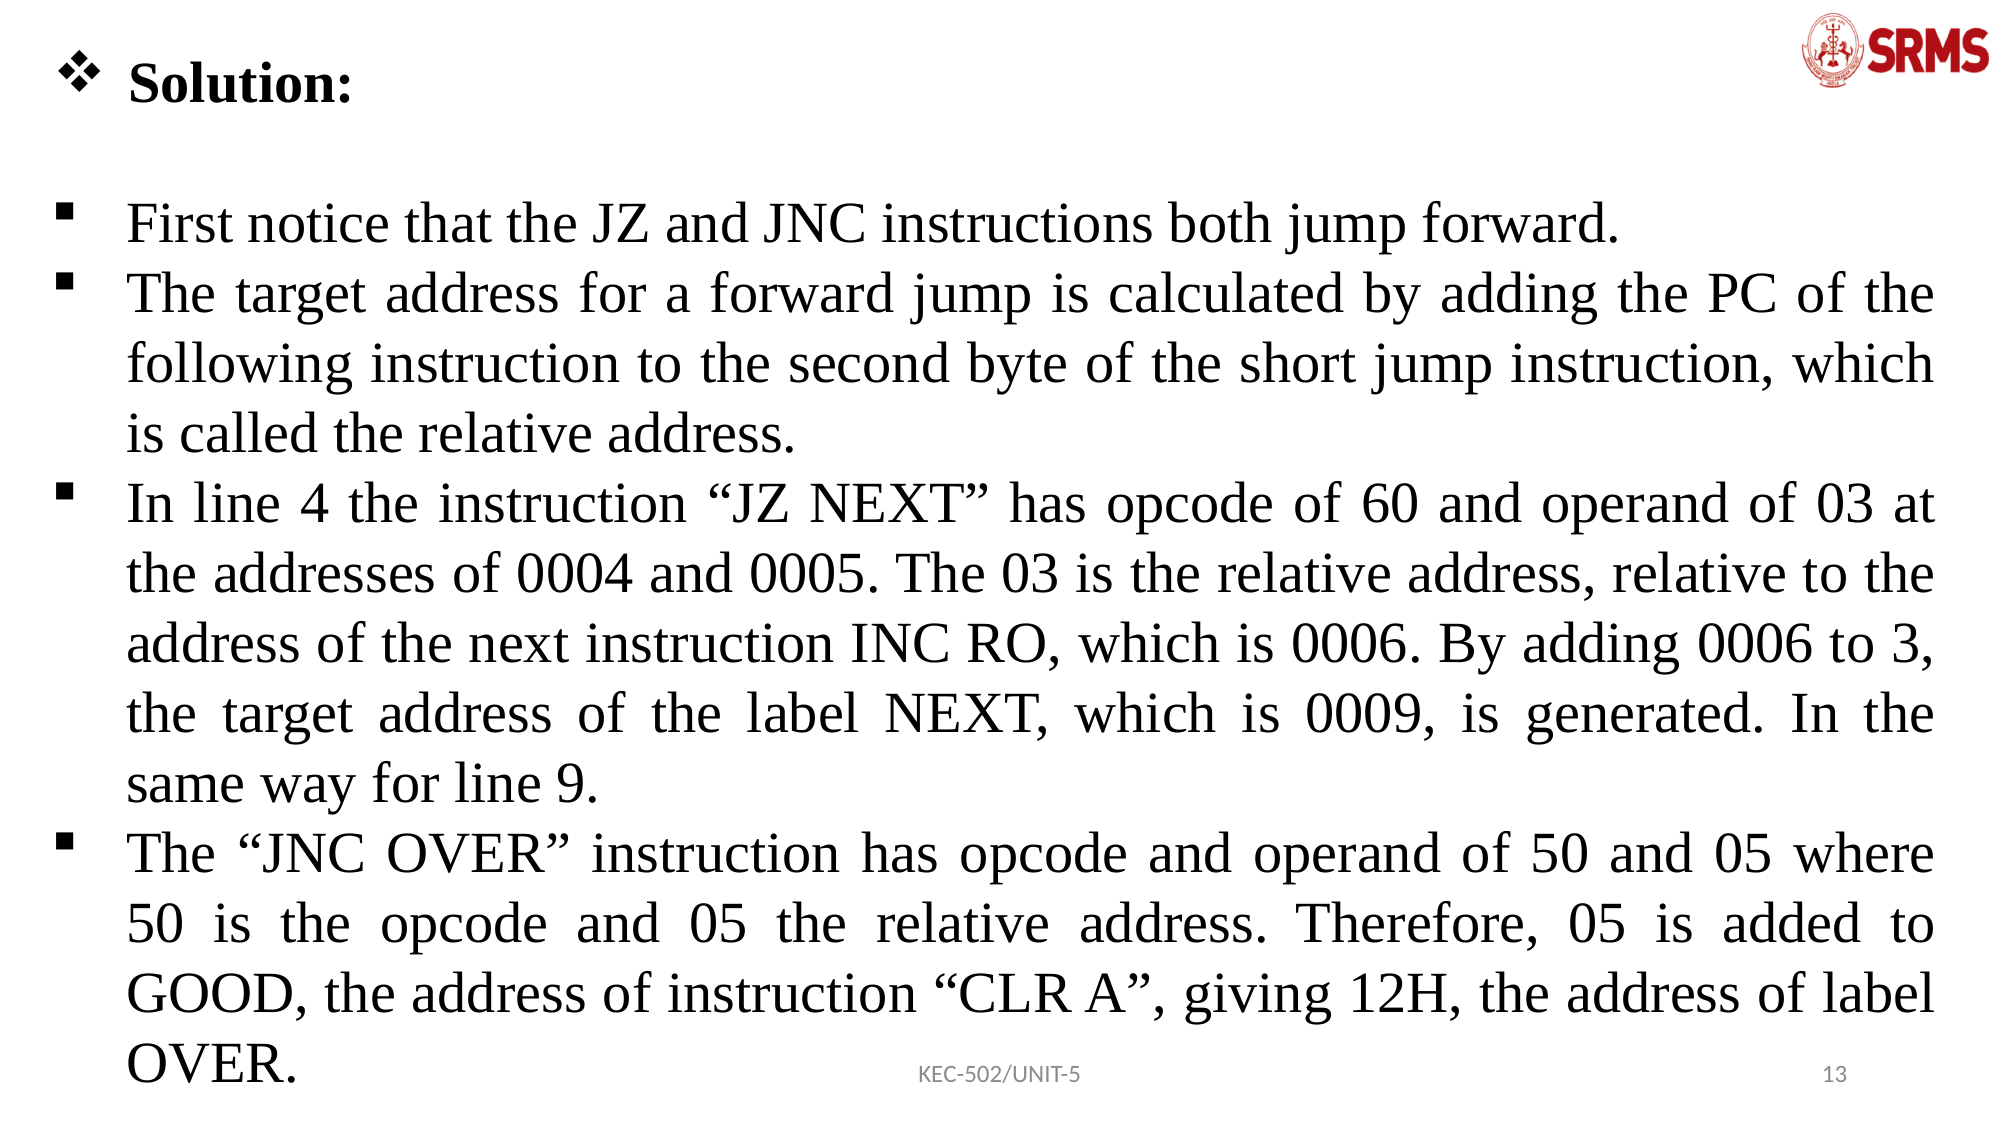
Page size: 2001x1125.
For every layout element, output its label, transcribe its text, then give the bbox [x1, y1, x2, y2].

picture [1792, 11, 2000, 90]
text_box Solution: First notice that the JZ and JNC instructions both jump forward. The target address for a forward jump is calculated by adding the PC of the following instruction to the second byte of the short jump instruction, which is called the relative address. In line 4 the instruction “JZ NEXT” has opcode of 60 and operand of 03 at the addresses of 0004 and 0005. The 03 is the relative address, relative to the address of the next instruction INC RO, which is 0006. By adding 0006 to 3, the target address of the label NEXT, which is 0009, is generated. In the same way for line 9. The “JNC OVER” instruction has opcode and operand of 50 and 05 where 50 is the opcode and 05 the relative address. Therefore, 05 is added to GOOD, the address of instruction “CLR A”, giving 12H, the address of label OVER. [30, 36, 1952, 1125]
